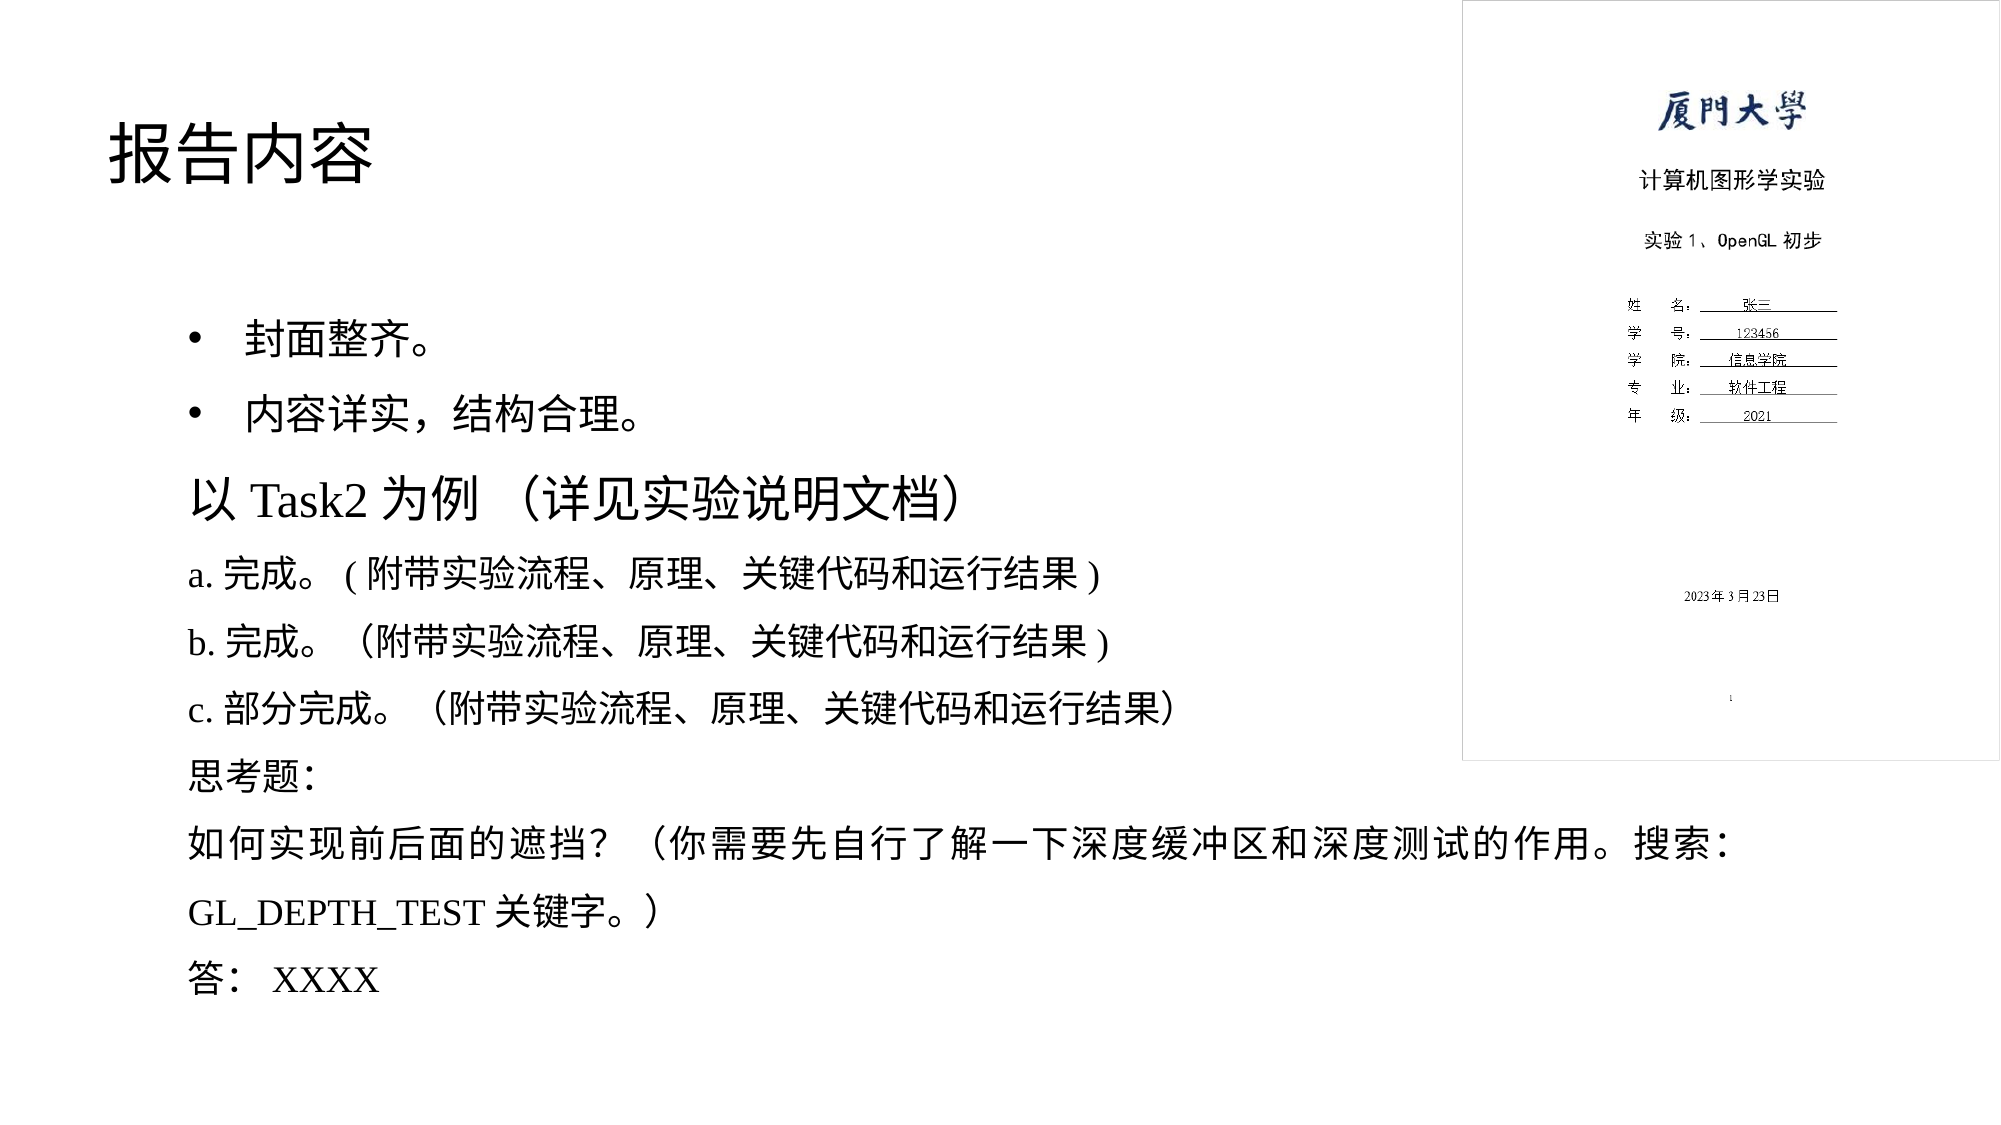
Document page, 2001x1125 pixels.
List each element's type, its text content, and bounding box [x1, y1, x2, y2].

text_box 封面整齐。 内容详实，结构合理。 以Task2为例 （详见实验说明文档） a.完成。(附带实验流程、原理、关键代码和运行结果) b.完成。（附带实验流程、原理、关键代码和运行结果) c.部分完成。（附带实验流程、原理、关键代码和运行结果） 思考题： 如何实现前后面的遮挡？（你需要先自行了解一下深度缓冲区和深度测试的作用。搜索：GL_DEPTH_TEST关键字。） 答：XXXX [173, 280, 1776, 1008]
picture [1461, 0, 2000, 761]
text_box 报告内容 [93, 104, 1234, 200]
